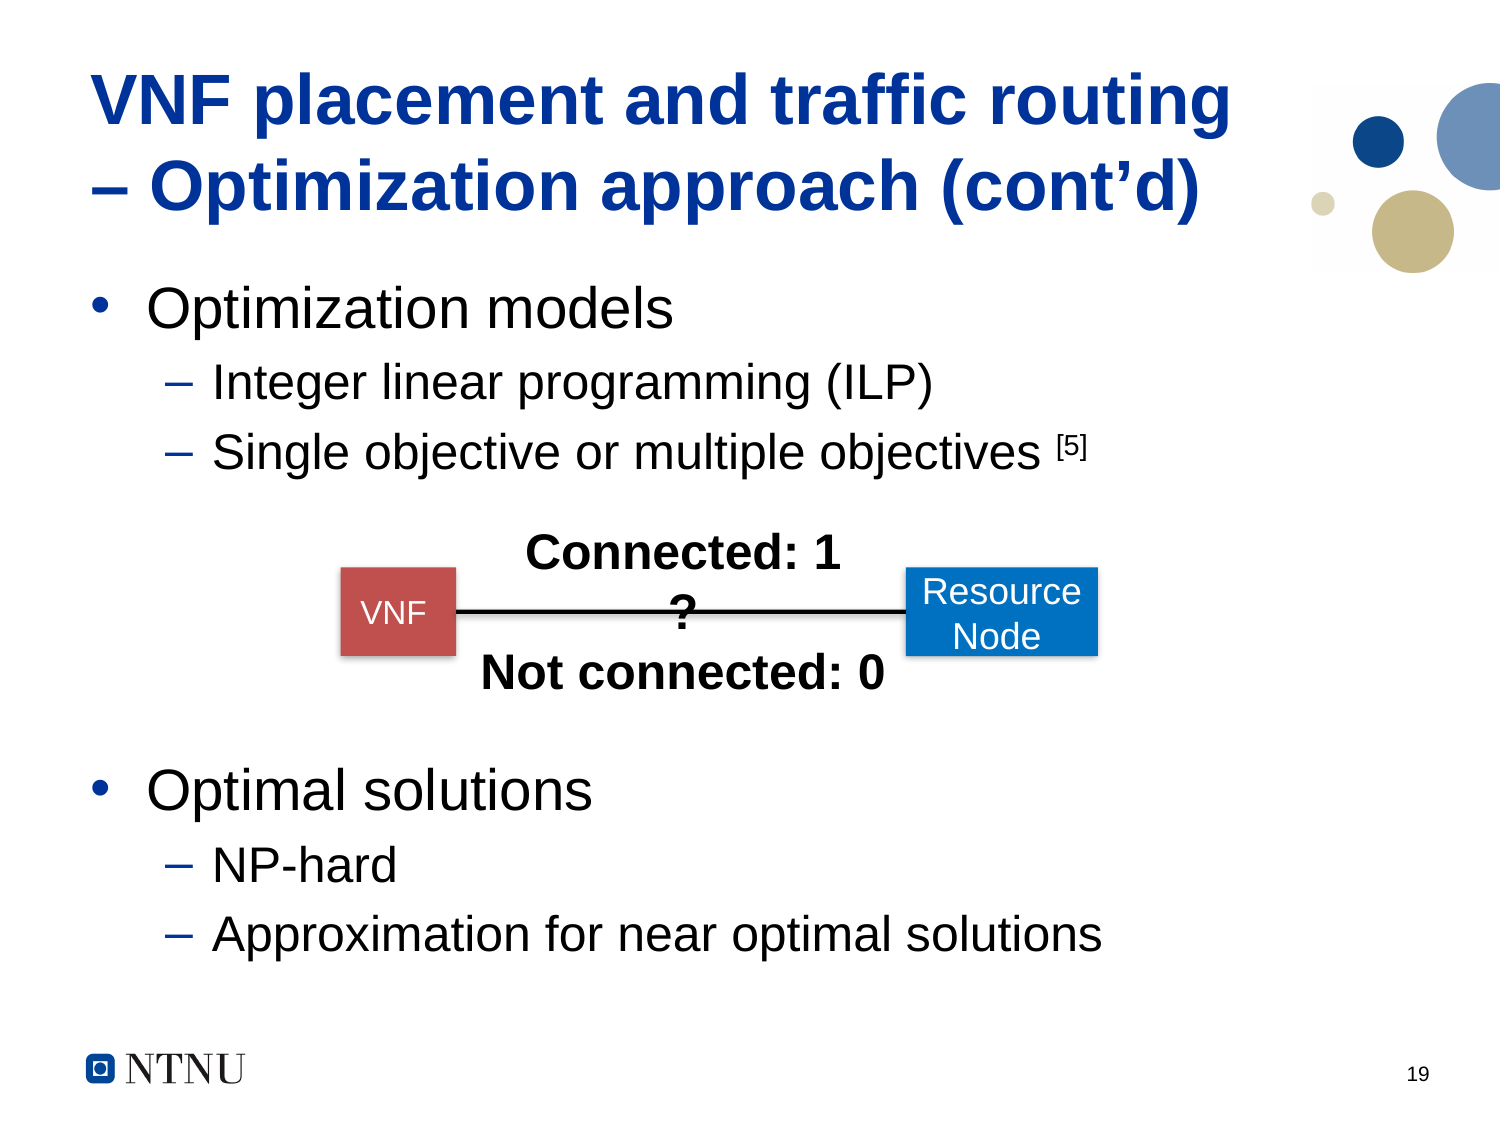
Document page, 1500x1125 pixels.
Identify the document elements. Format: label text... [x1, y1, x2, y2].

picture [85, 1053, 246, 1084]
title VNF placement and traffic routing – Optimization approach (cont’d) [75, 45, 1352, 233]
list Optimization models Integer linear programming (ILP) Single objective or multiple objectives [5] Optimal solutions NP-hard Approximation for near optimal solutions [75, 262, 1425, 1005]
text_box Connected: 1 ? Not connected: 0 [465, 619, 901, 708]
text_box Connected: 1 ? Not connected: 0 [465, 512, 901, 611]
text_box Resource Node [905, 567, 1099, 657]
text_box VNF [340, 567, 457, 657]
picture [1311, 83, 1500, 273]
